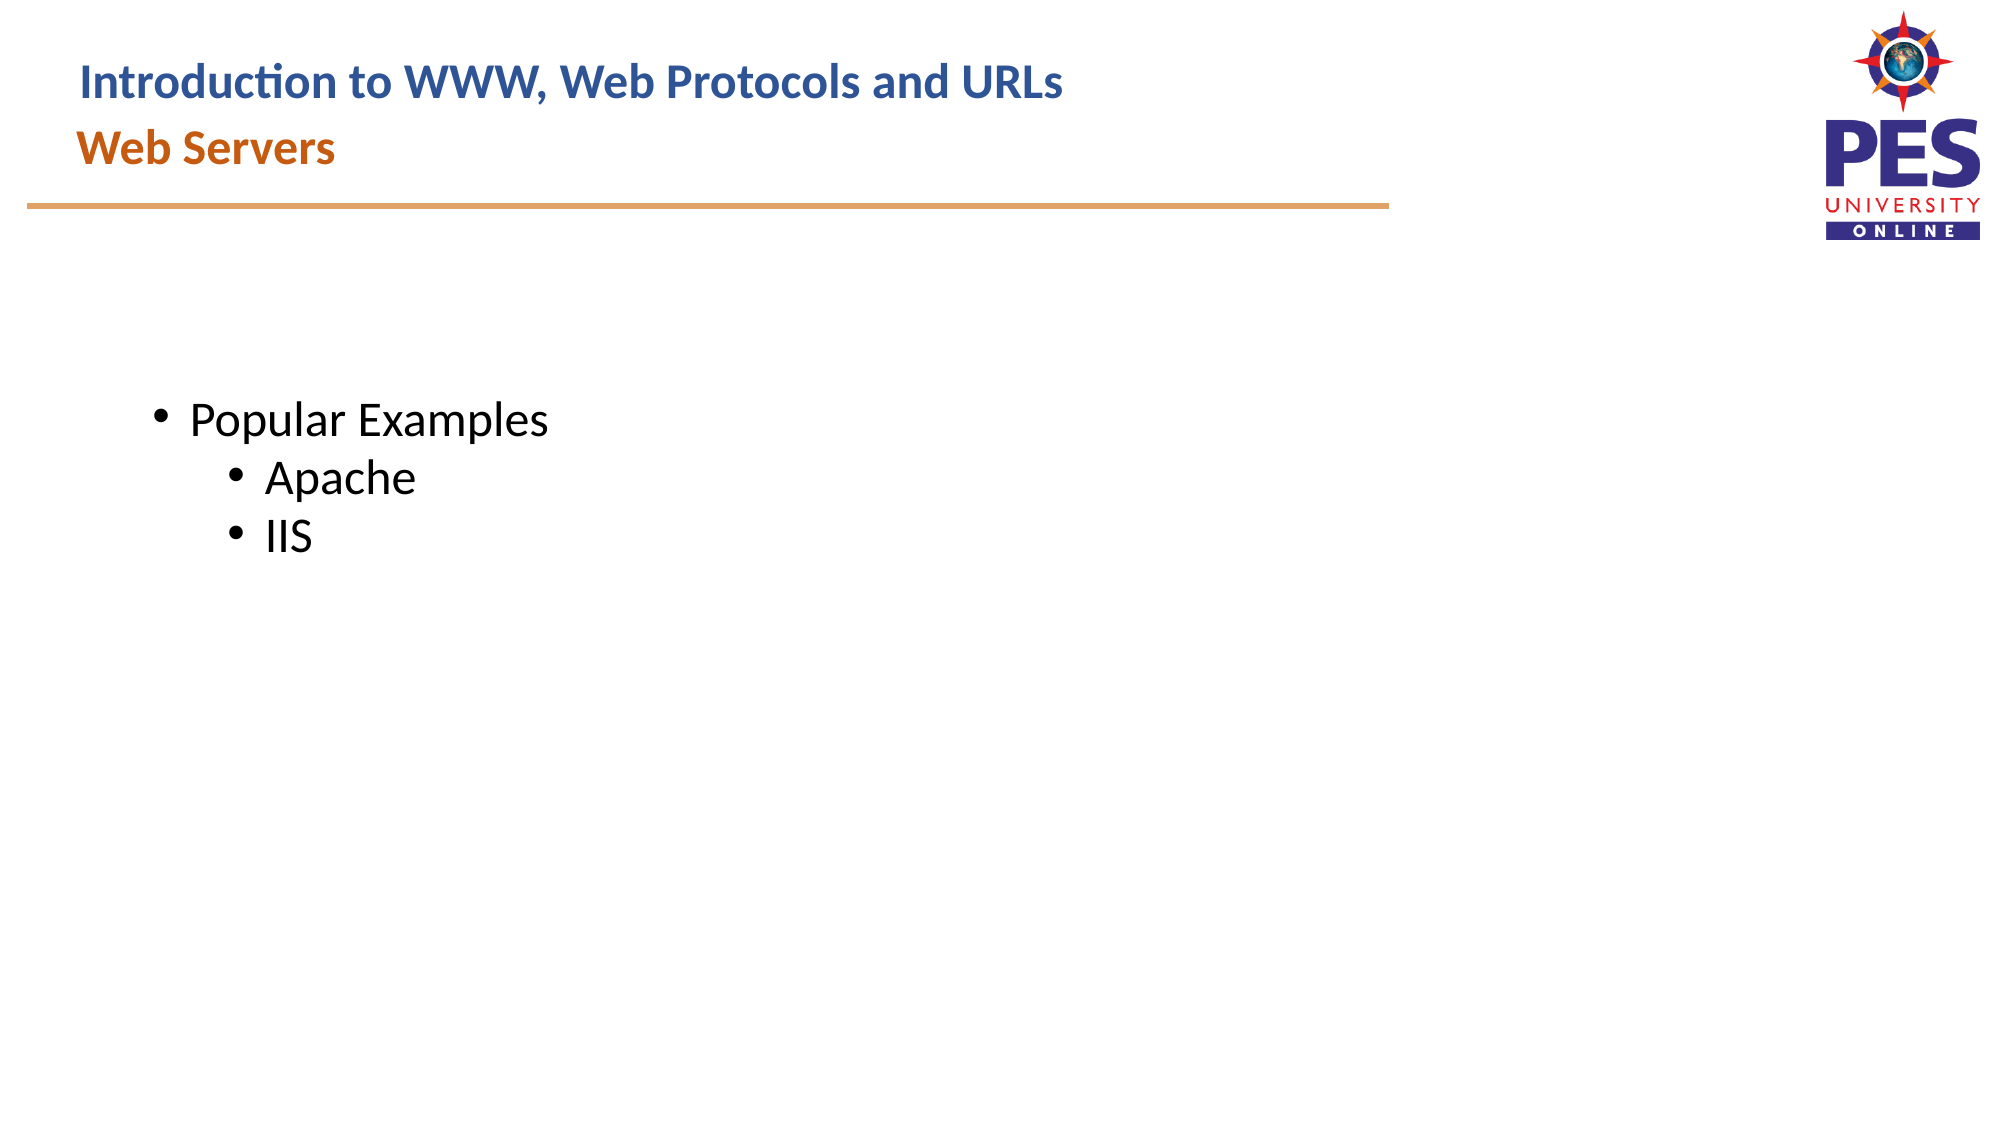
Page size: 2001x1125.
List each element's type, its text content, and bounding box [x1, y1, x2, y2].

text_box Web Servers [60, 106, 1374, 182]
picture [1826, 10, 1981, 241]
list Popular Examples Apache IIS [137, 299, 1863, 1014]
text_box Introduction to WWW, Web Protocols and URLs [64, 41, 1295, 117]
